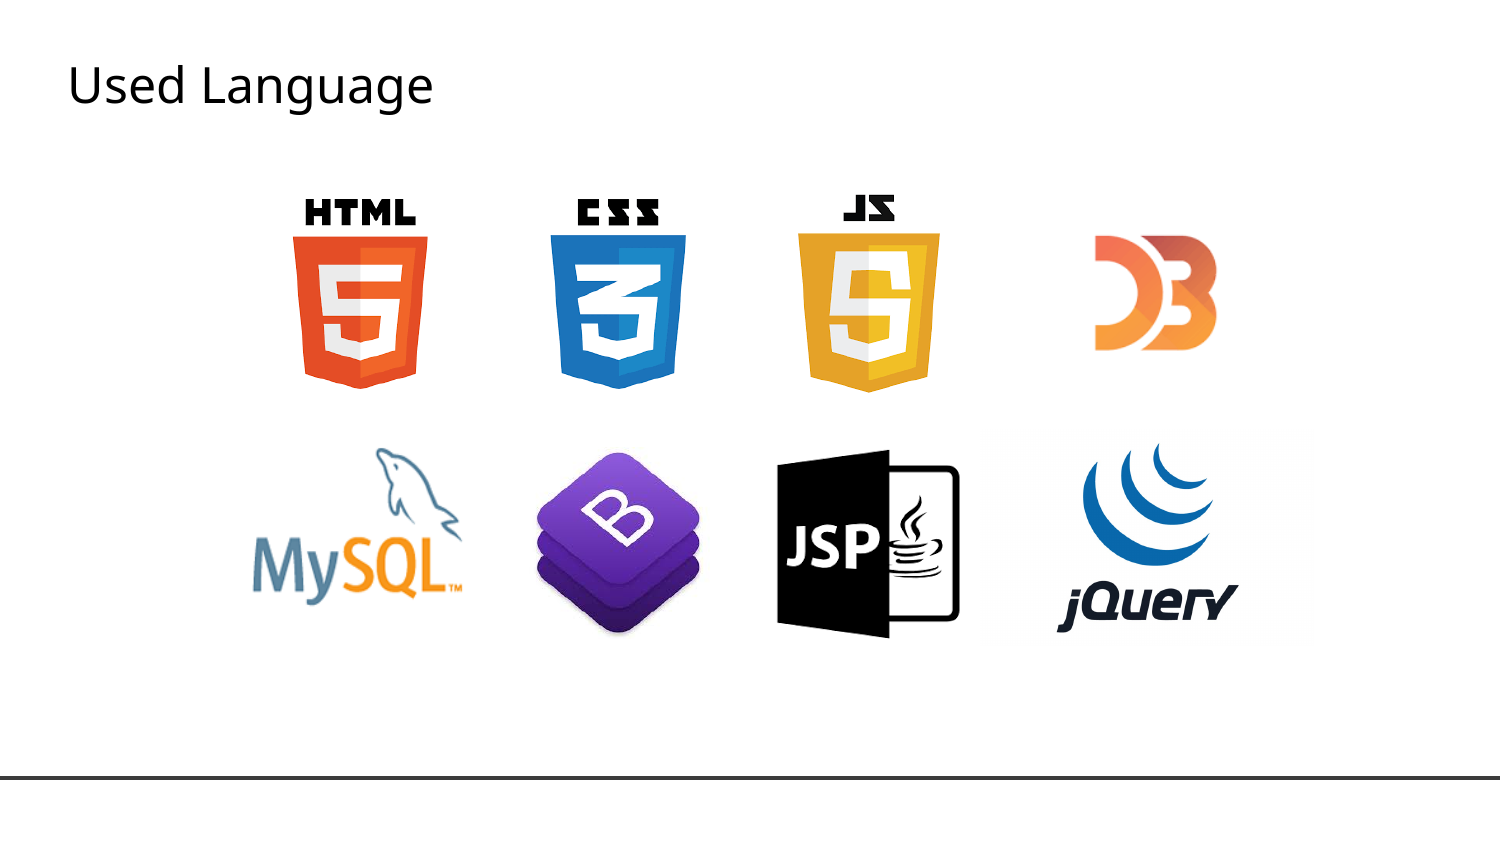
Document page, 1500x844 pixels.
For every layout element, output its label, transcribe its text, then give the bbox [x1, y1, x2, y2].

picture [264, 198, 455, 389]
picture [522, 447, 713, 639]
picture [758, 433, 978, 653]
text_box Used Language [53, 46, 592, 122]
picture [980, 429, 1314, 646]
picture [998, 175, 1314, 412]
text_box [0, 774, 1500, 782]
picture [250, 406, 467, 646]
picture [522, 198, 713, 389]
picture [761, 185, 976, 397]
